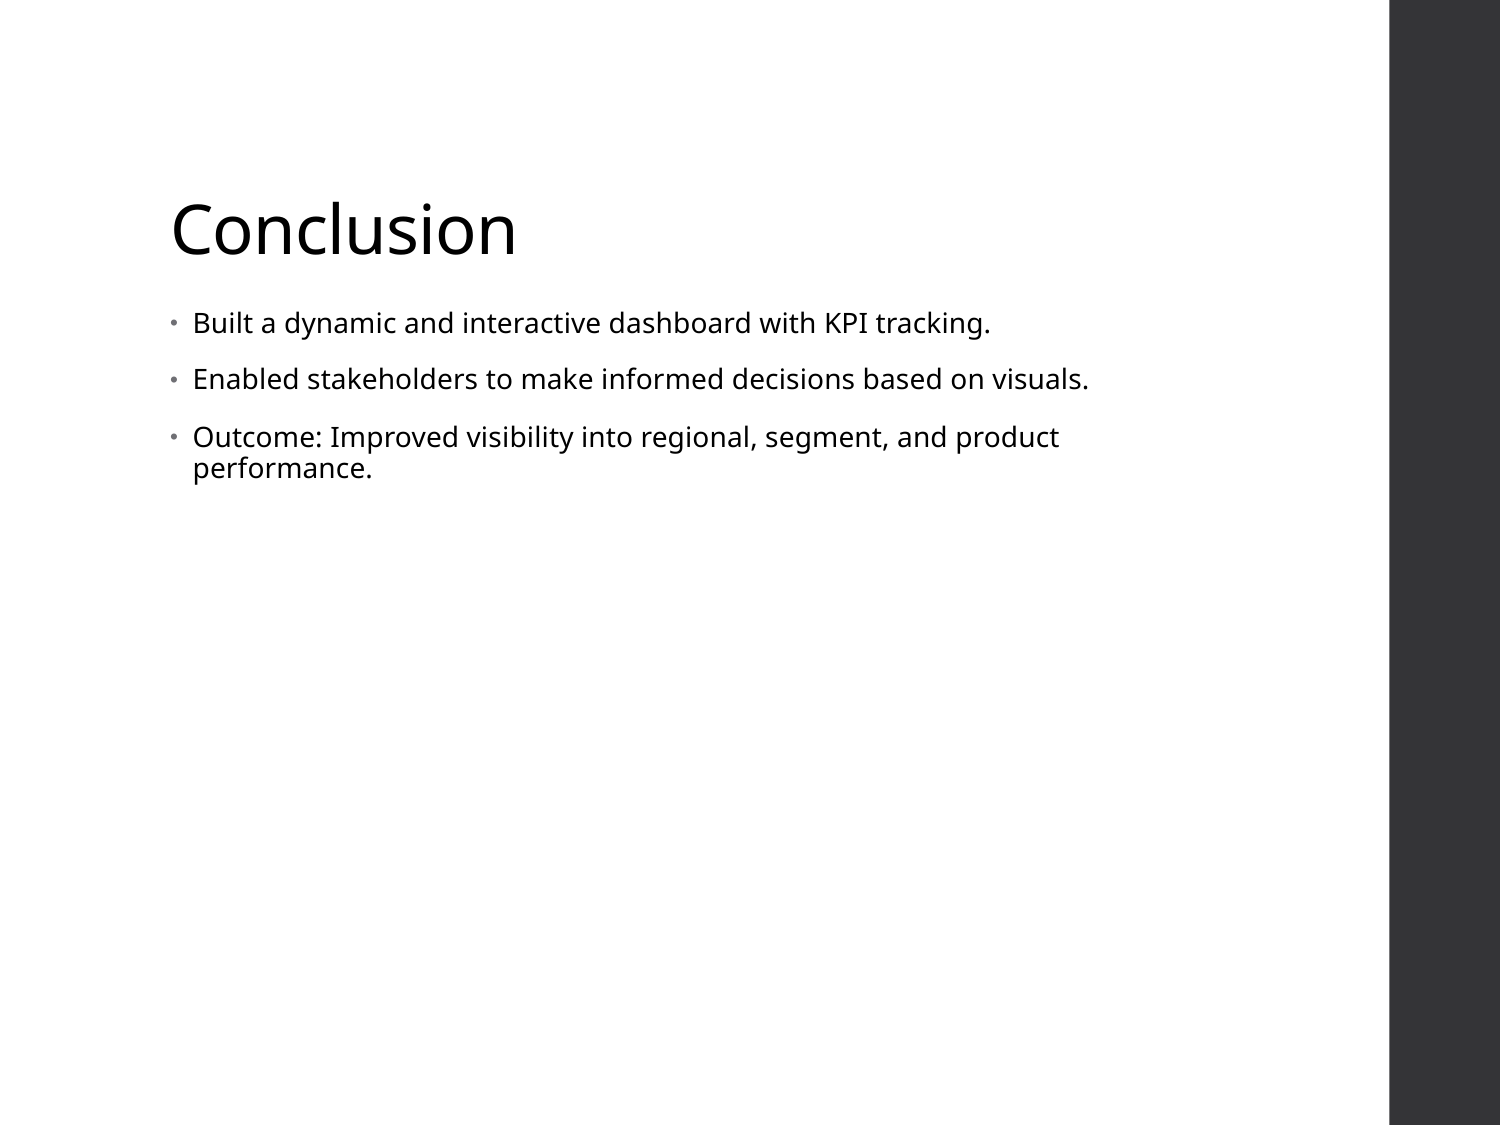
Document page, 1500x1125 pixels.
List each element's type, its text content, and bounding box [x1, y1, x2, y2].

list Built a dynamic and interactive dashboard with KPI tracking. Enabled stakeholders to make informed decisions based on visuals. Outcome: Improved visibility into regional, segment, and product performance. [155, 299, 1213, 1014]
title Conclusion [155, 60, 1348, 278]
